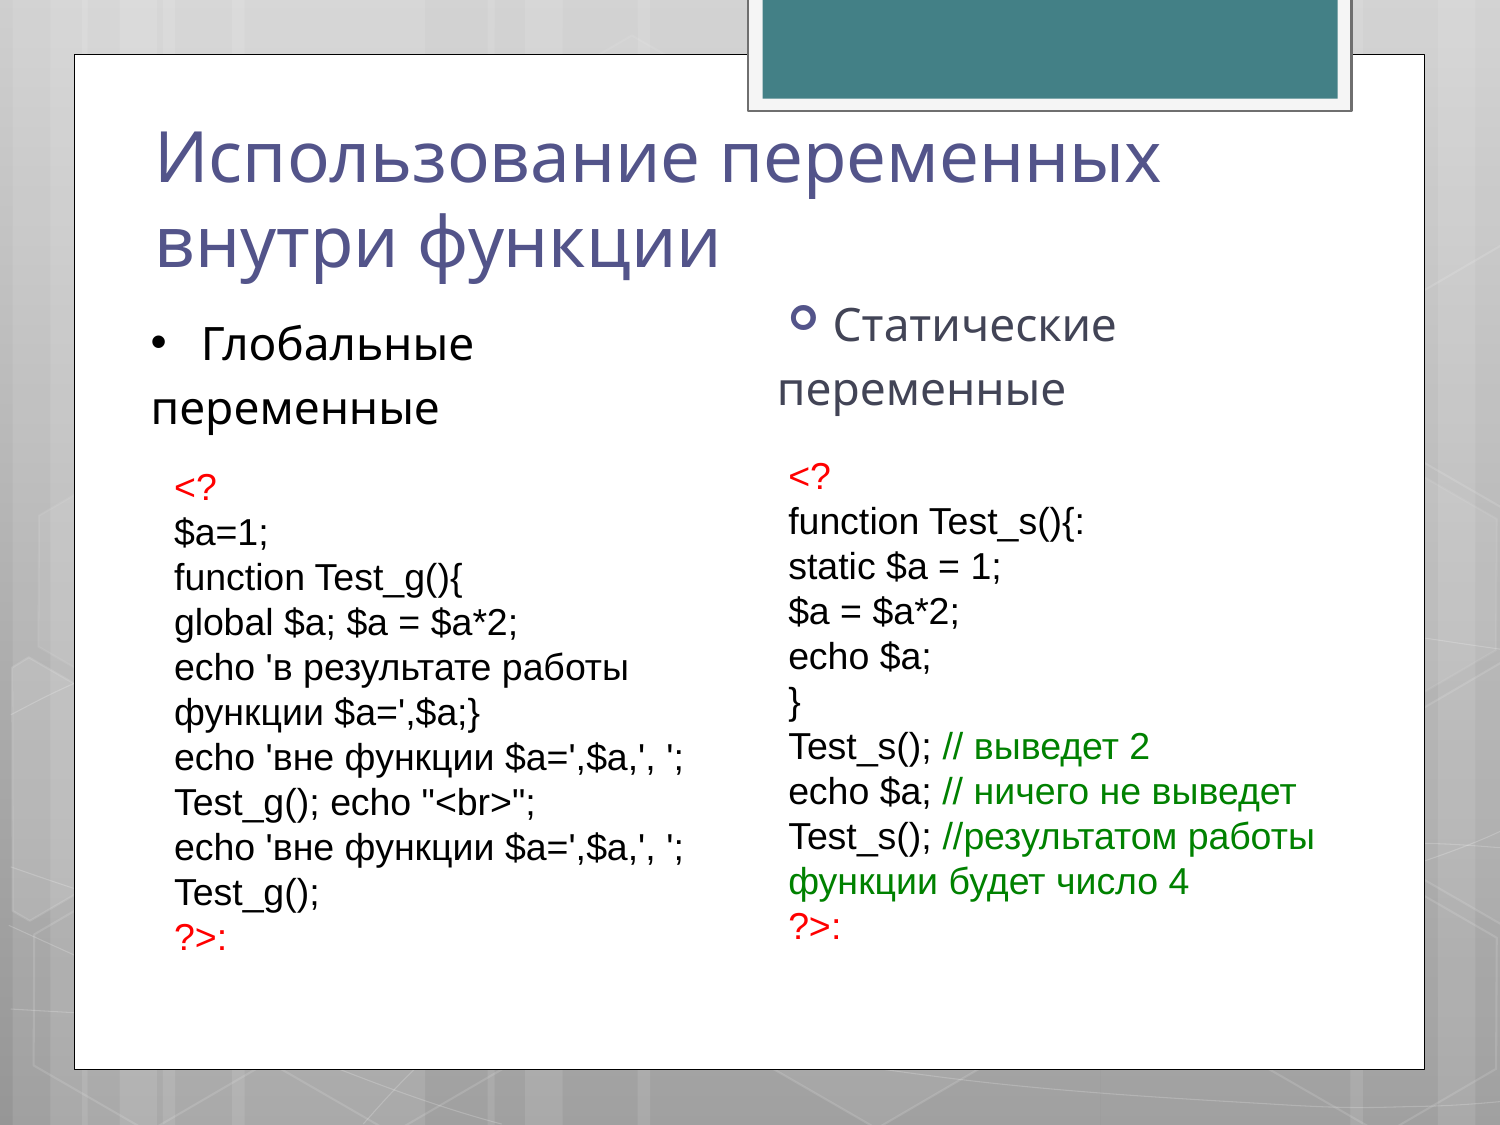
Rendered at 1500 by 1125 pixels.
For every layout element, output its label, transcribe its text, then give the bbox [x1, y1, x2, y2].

text_box <? function Test_s(){: static $a = 1; $a = $a*2; echo $a; } Test_s(); // выведет 2 echo $a; // ничего не выведет Test_s(); //результатом работы функции будет число 4 ?>: [773, 444, 1399, 955]
text_box Глобальные переменные [135, 306, 752, 442]
title Использование переменных внутри функции [139, 101, 1293, 289]
list Статические переменные [761, 287, 1378, 423]
text_box <? $a=1; function Test_g(){ global $a; $a = $a*2; echo 'в результате работы функции $a=',$a;} echo 'вне функции $a=',$a,', '; Test_g(); echo "<br>"; echo 'вне функции $a=',$a,', '; Test_g(); ?>: [159, 455, 774, 966]
